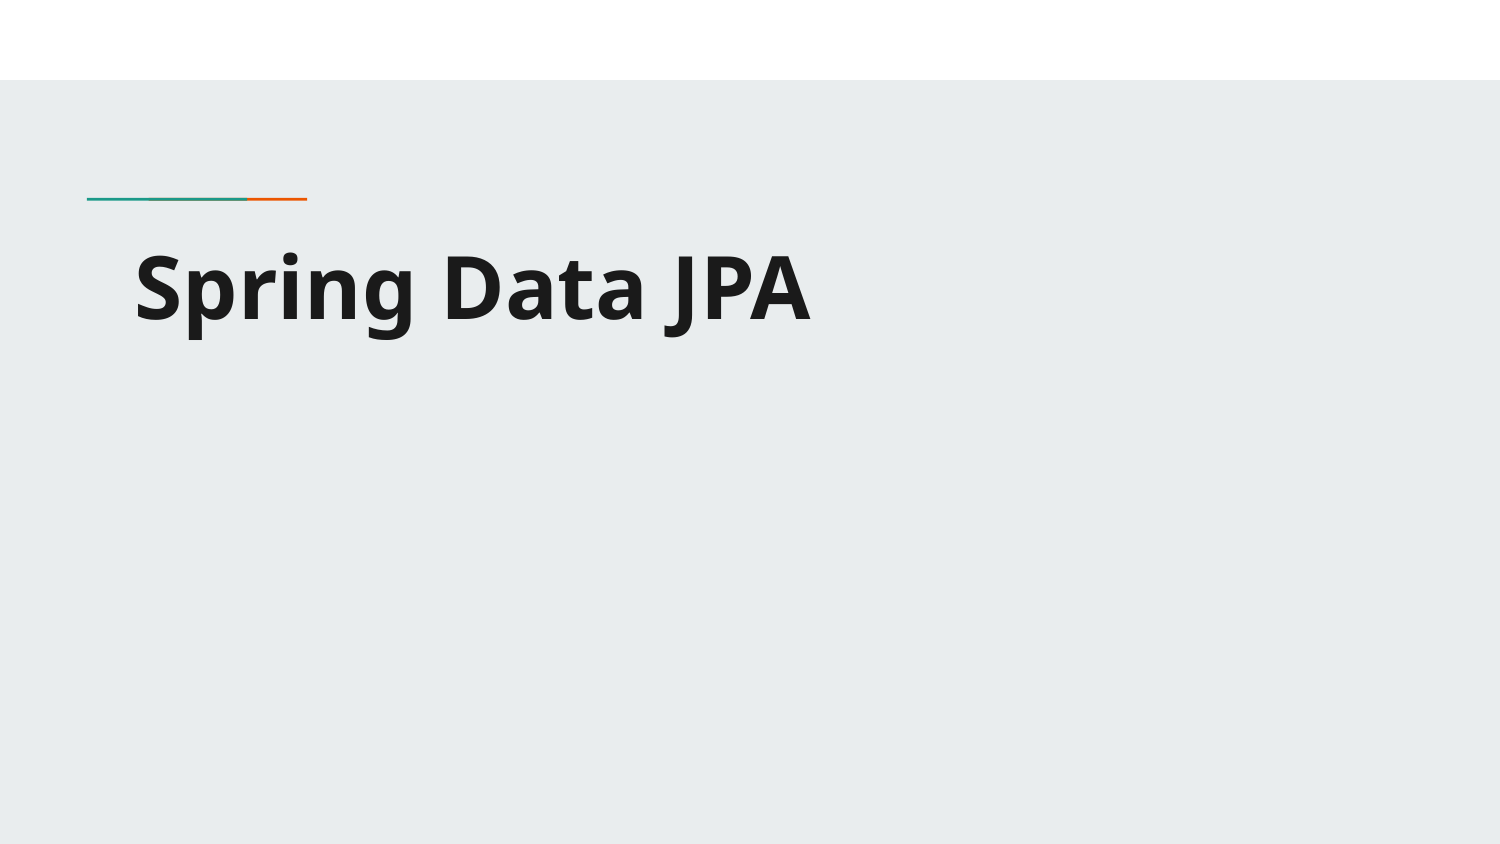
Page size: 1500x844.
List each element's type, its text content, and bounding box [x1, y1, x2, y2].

title Spring Data JPA [119, 216, 1381, 490]
